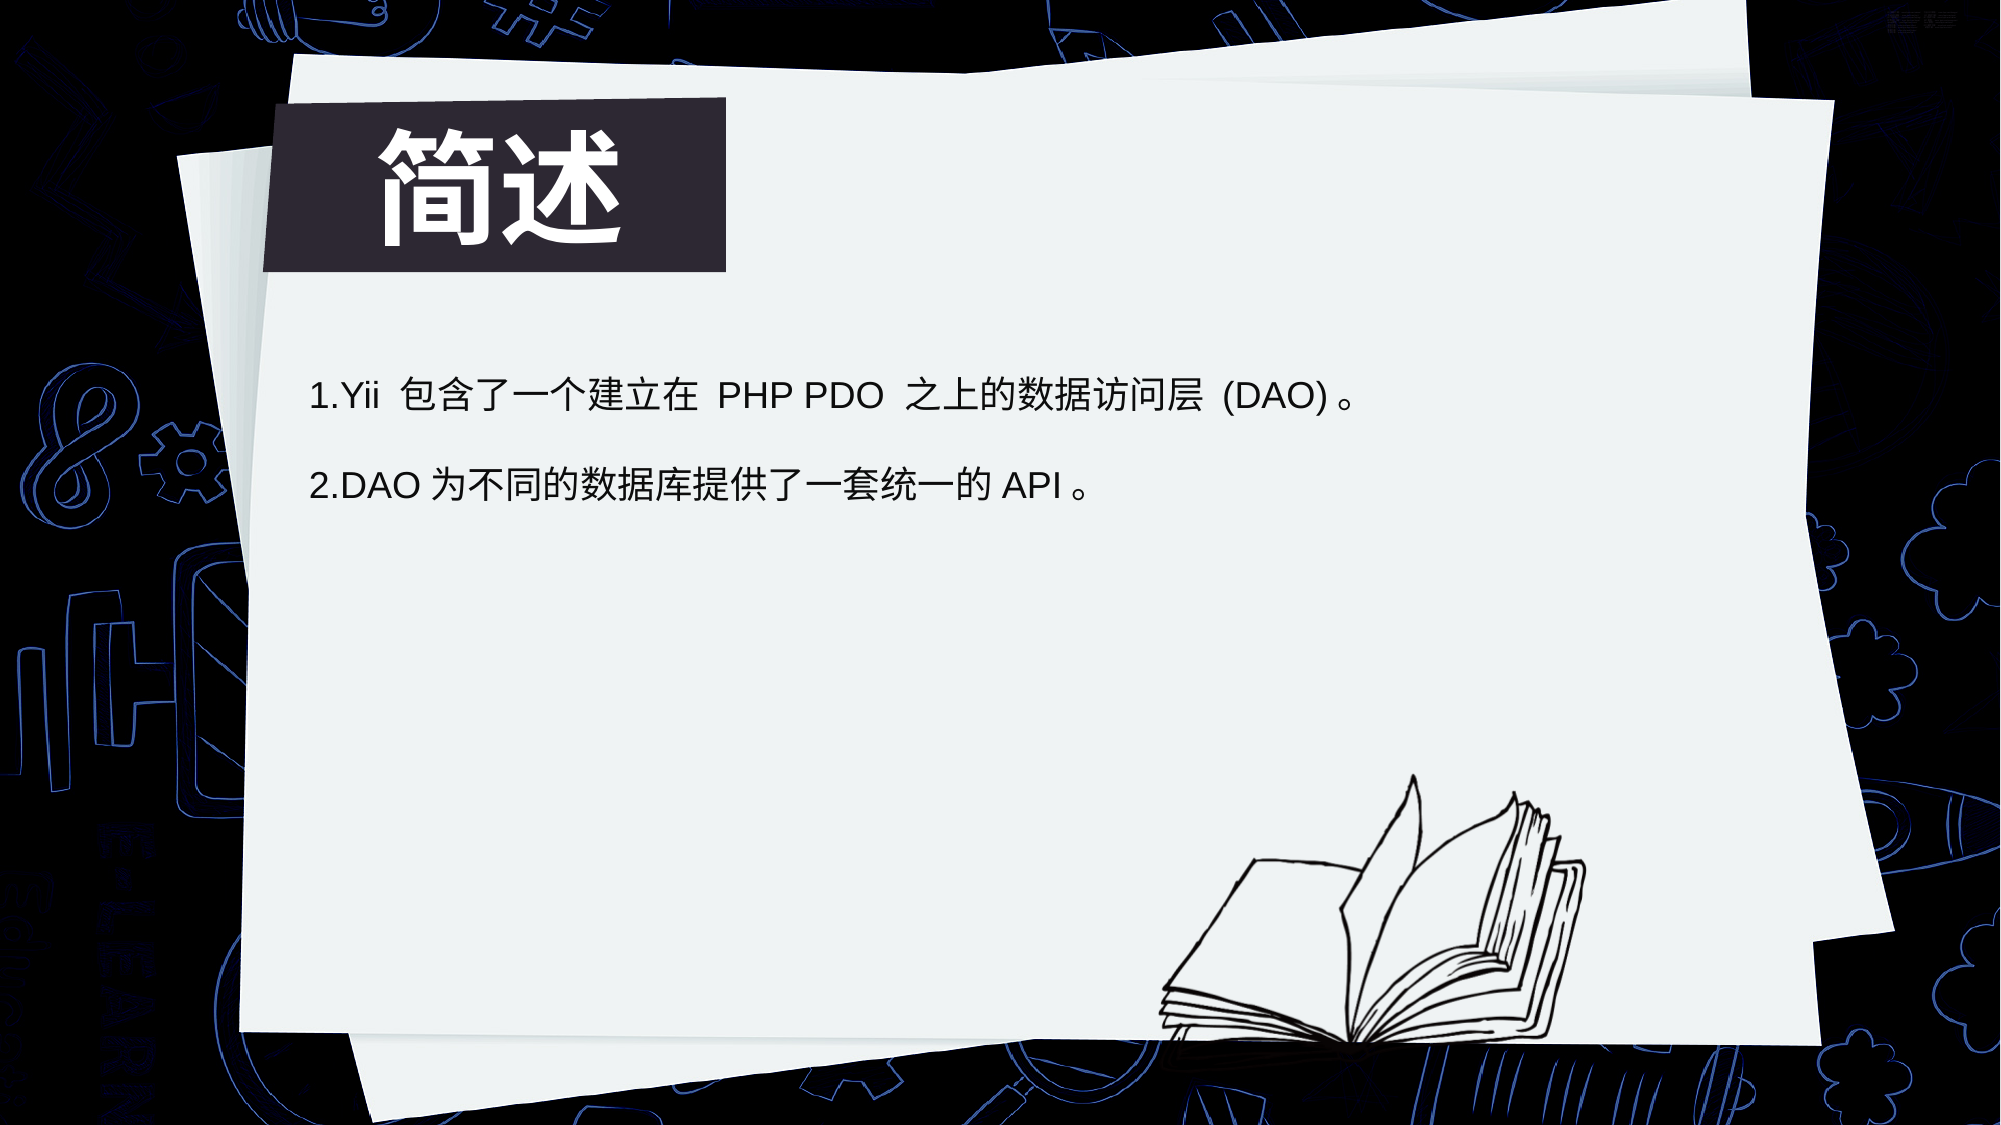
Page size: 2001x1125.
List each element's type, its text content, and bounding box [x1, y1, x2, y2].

text_box [262, 97, 726, 273]
text_box 1.Yii 包含了一个建立在 PHP PDO 之上的数据访问层 (DAO)。 2.DAO为不同的数据库提供了一套统一的API。 [293, 318, 1706, 514]
picture [0, 0, 2001, 1125]
text_box 简述 [328, 103, 671, 269]
